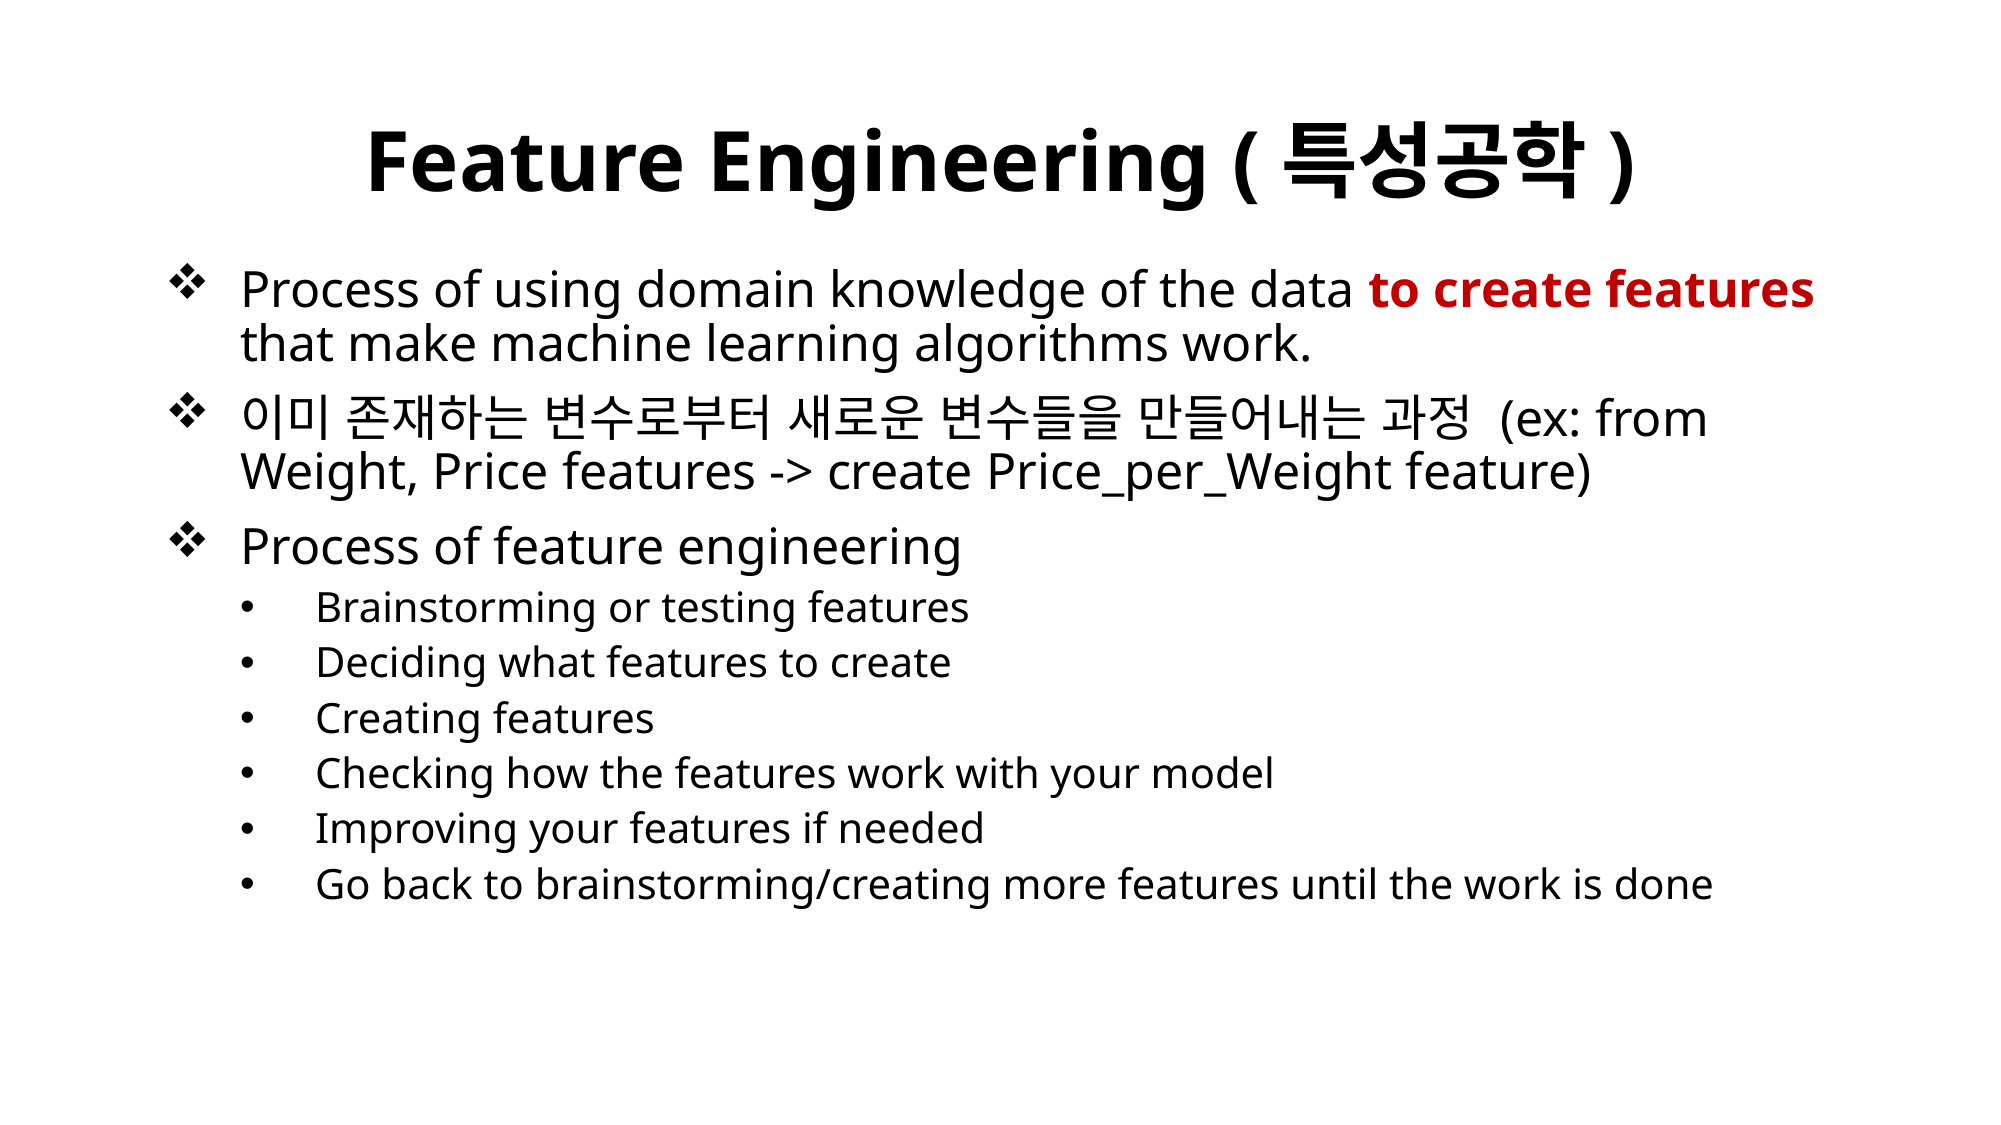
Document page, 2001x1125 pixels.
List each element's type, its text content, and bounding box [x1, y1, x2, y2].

title Feature Engineering (특성공학) [249, 84, 1750, 217]
subtitle Process of using domain knowledge of the data to create features that make machine learning algorithms work. 이미 존재하는 변수로부터 새로운 변수들을 만들어내는 과정 (ex: from Weight, Price features -> create Price_per_Weight feature) Process of feature engineering Brainstorming or testing features Deciding what features to create Creating features Checking how the features work with your model Improving your features if needed Go back to brainstorming/creating more features until the work is done [150, 256, 1867, 989]
